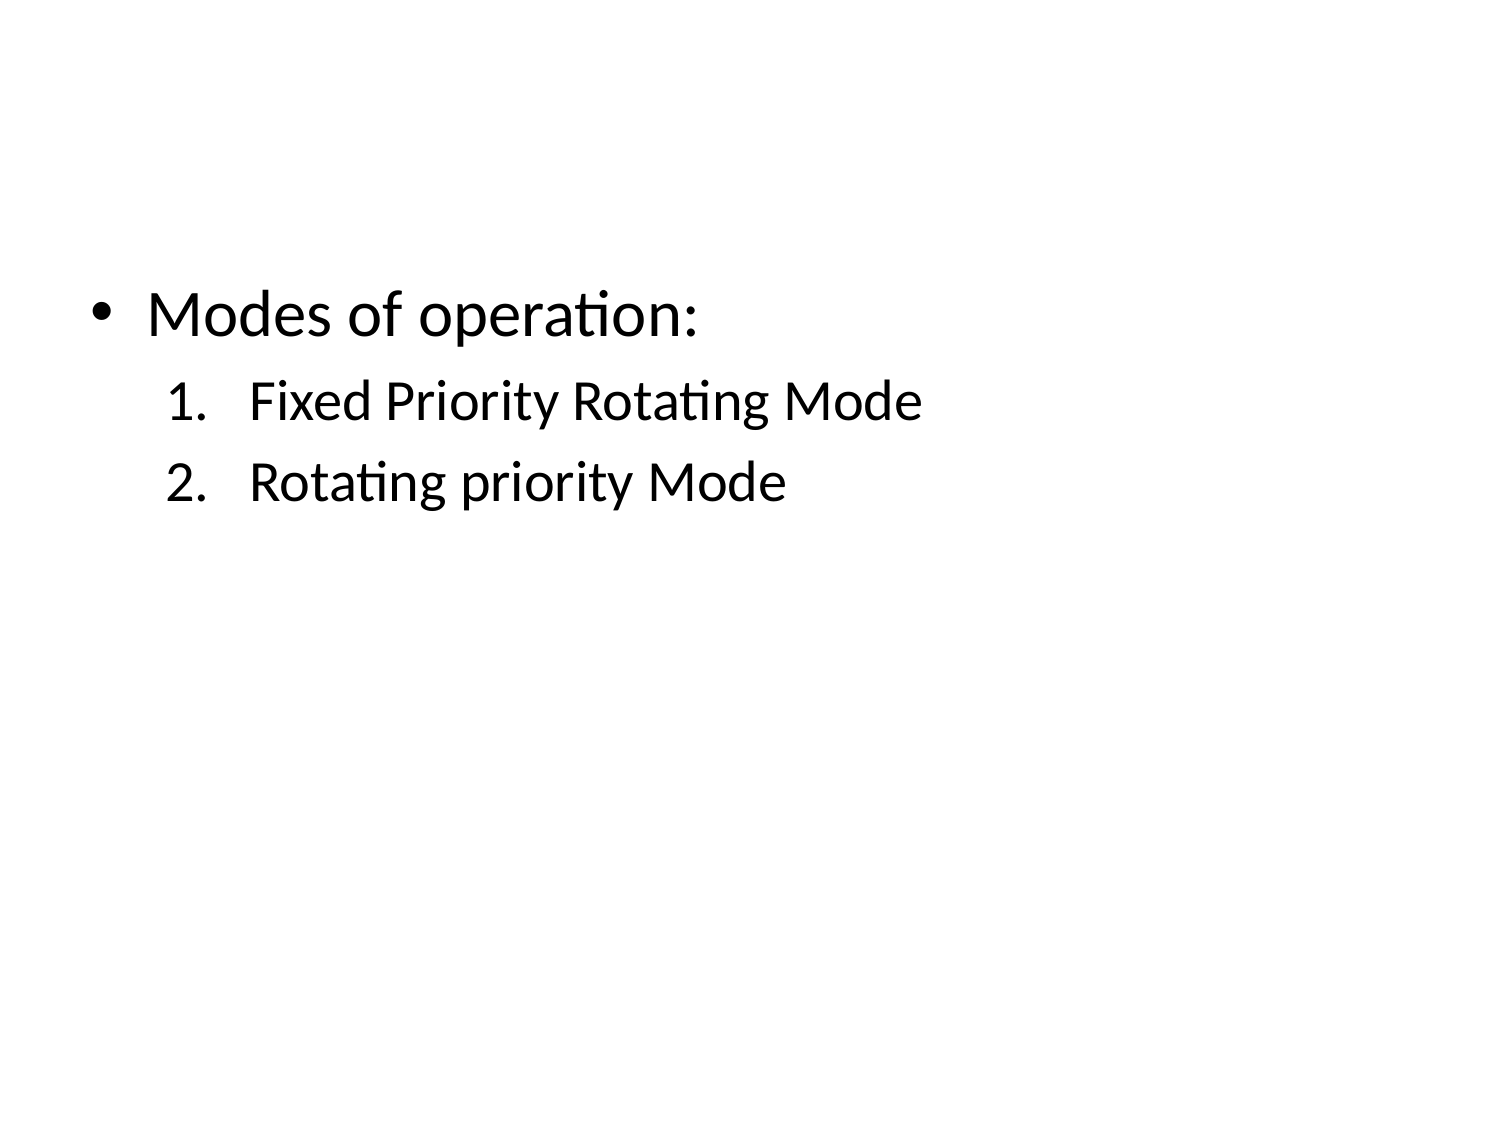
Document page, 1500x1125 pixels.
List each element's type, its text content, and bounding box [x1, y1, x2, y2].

list Modes of operation: Fixed Priority Rotating Mode Rotating priority Mode [75, 262, 1425, 1005]
